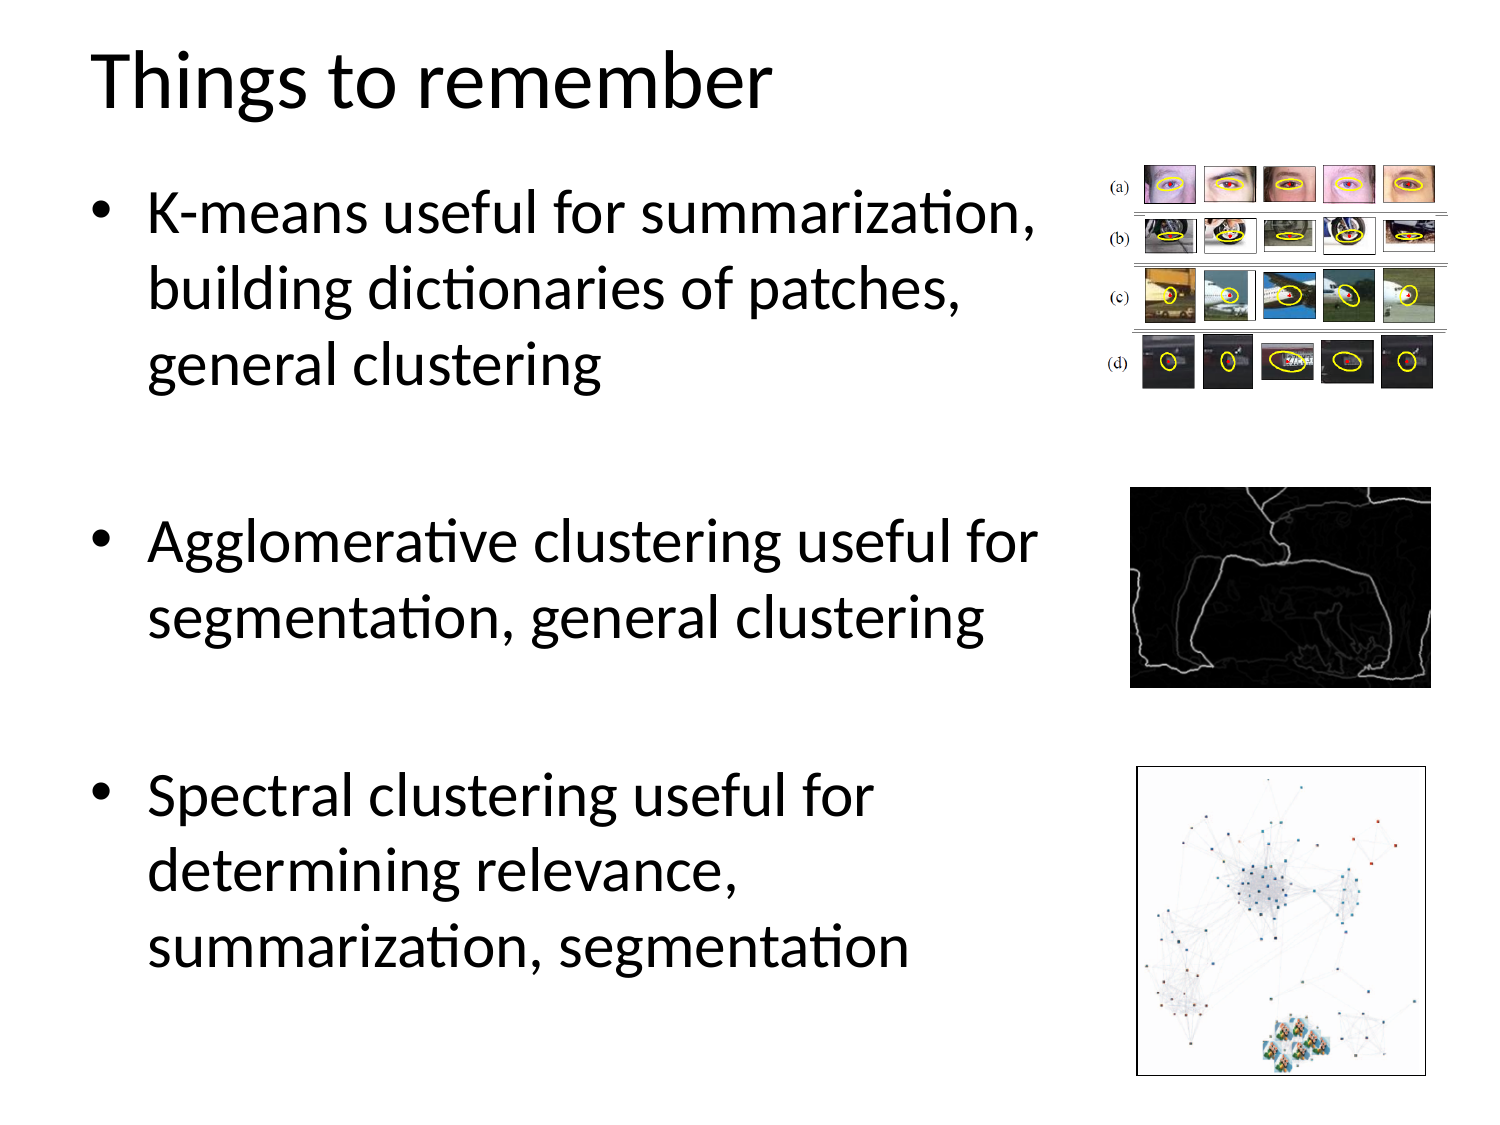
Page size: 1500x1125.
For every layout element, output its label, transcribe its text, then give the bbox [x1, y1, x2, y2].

picture [1137, 767, 1426, 1076]
picture [1099, 149, 1459, 401]
picture [1130, 487, 1431, 688]
title Things to remember [74, 0, 1426, 151]
list K-means useful for summarization, building dictionaries of patches, general clustering Agglomerative clustering useful for segmentation, general clustering Spectral clustering useful for determining relevance, summarization, segmentation [74, 162, 1101, 1006]
